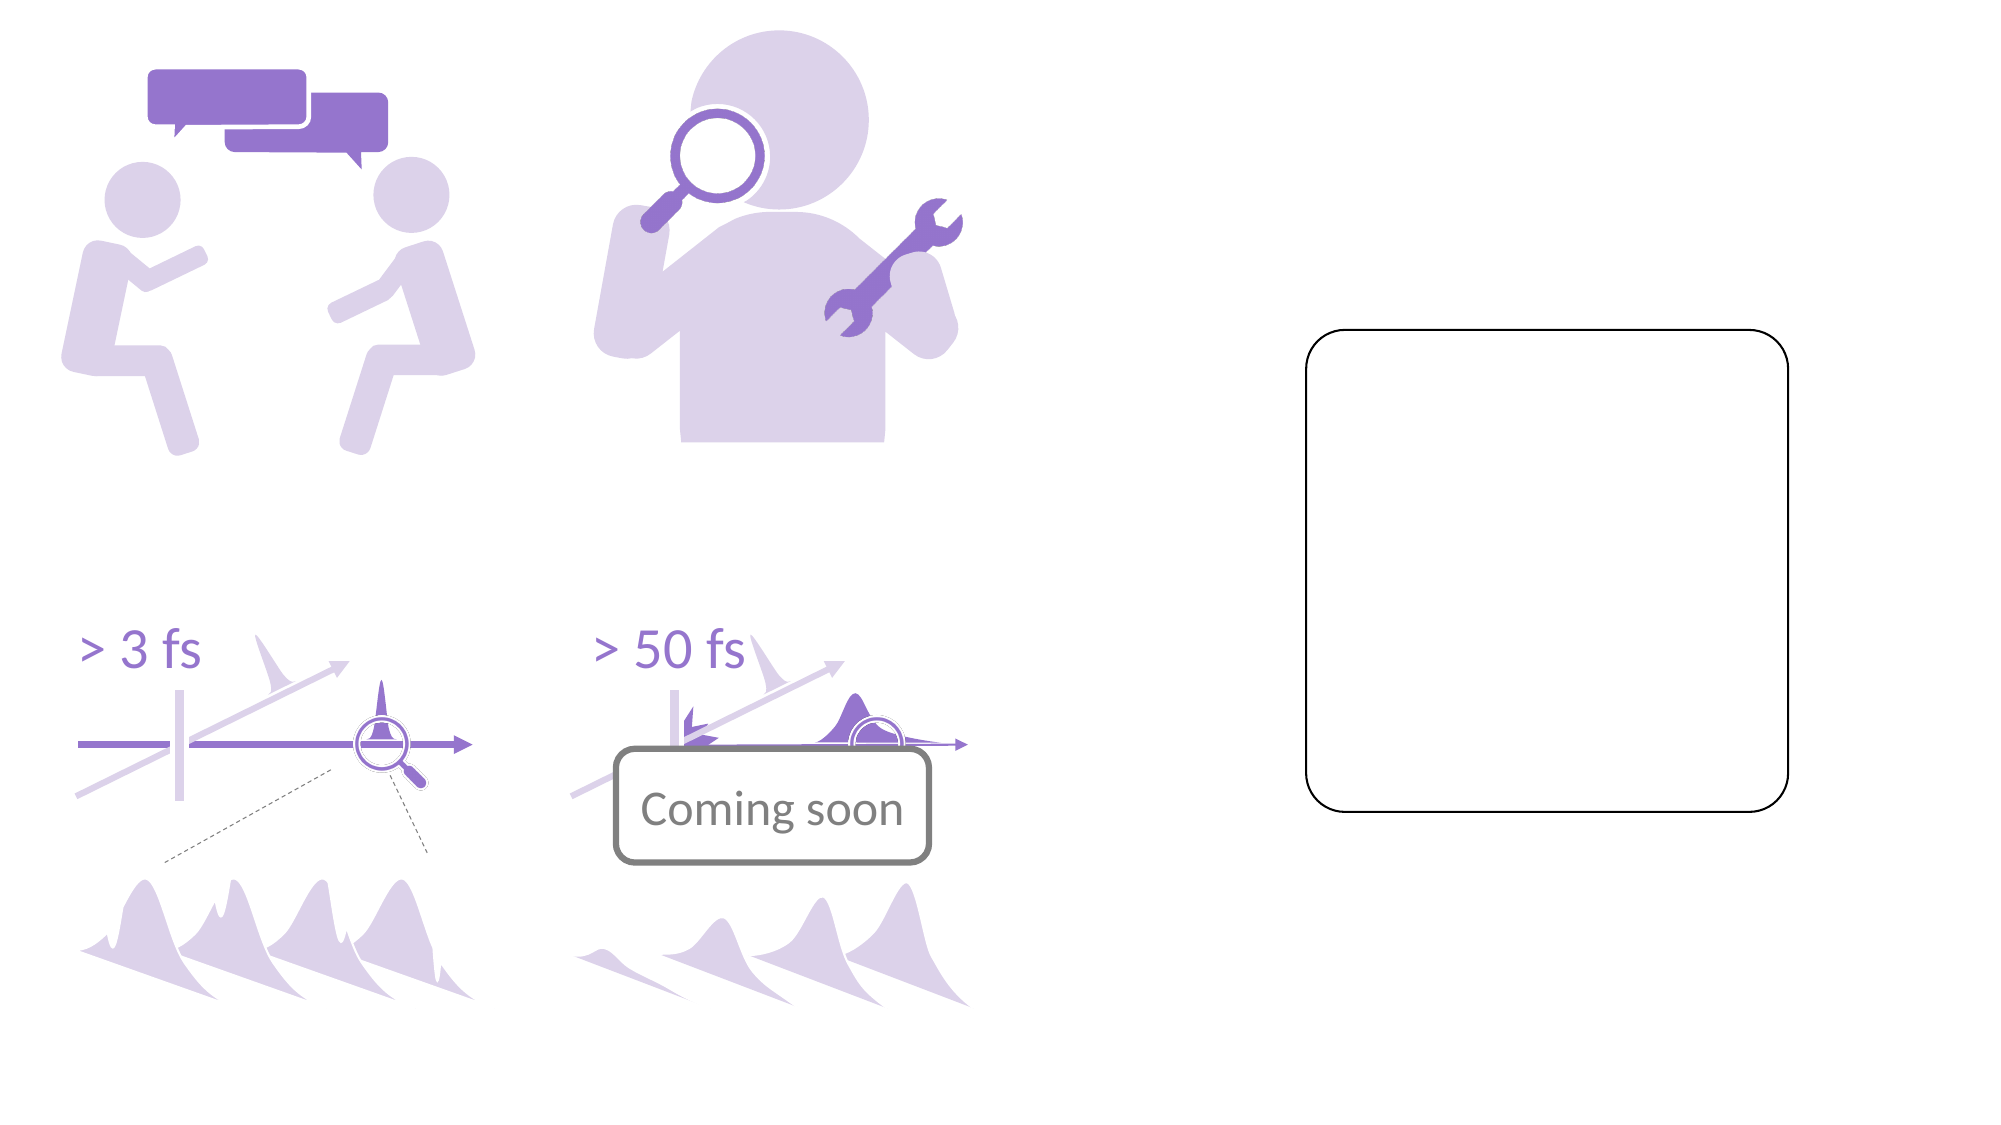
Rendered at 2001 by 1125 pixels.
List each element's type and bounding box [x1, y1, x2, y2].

text_box [61, 602, 495, 1009]
text_box [71, 67, 460, 456]
text_box [577, 30, 969, 462]
text_box [571, 602, 974, 1009]
text_box [1305, 328, 1790, 813]
